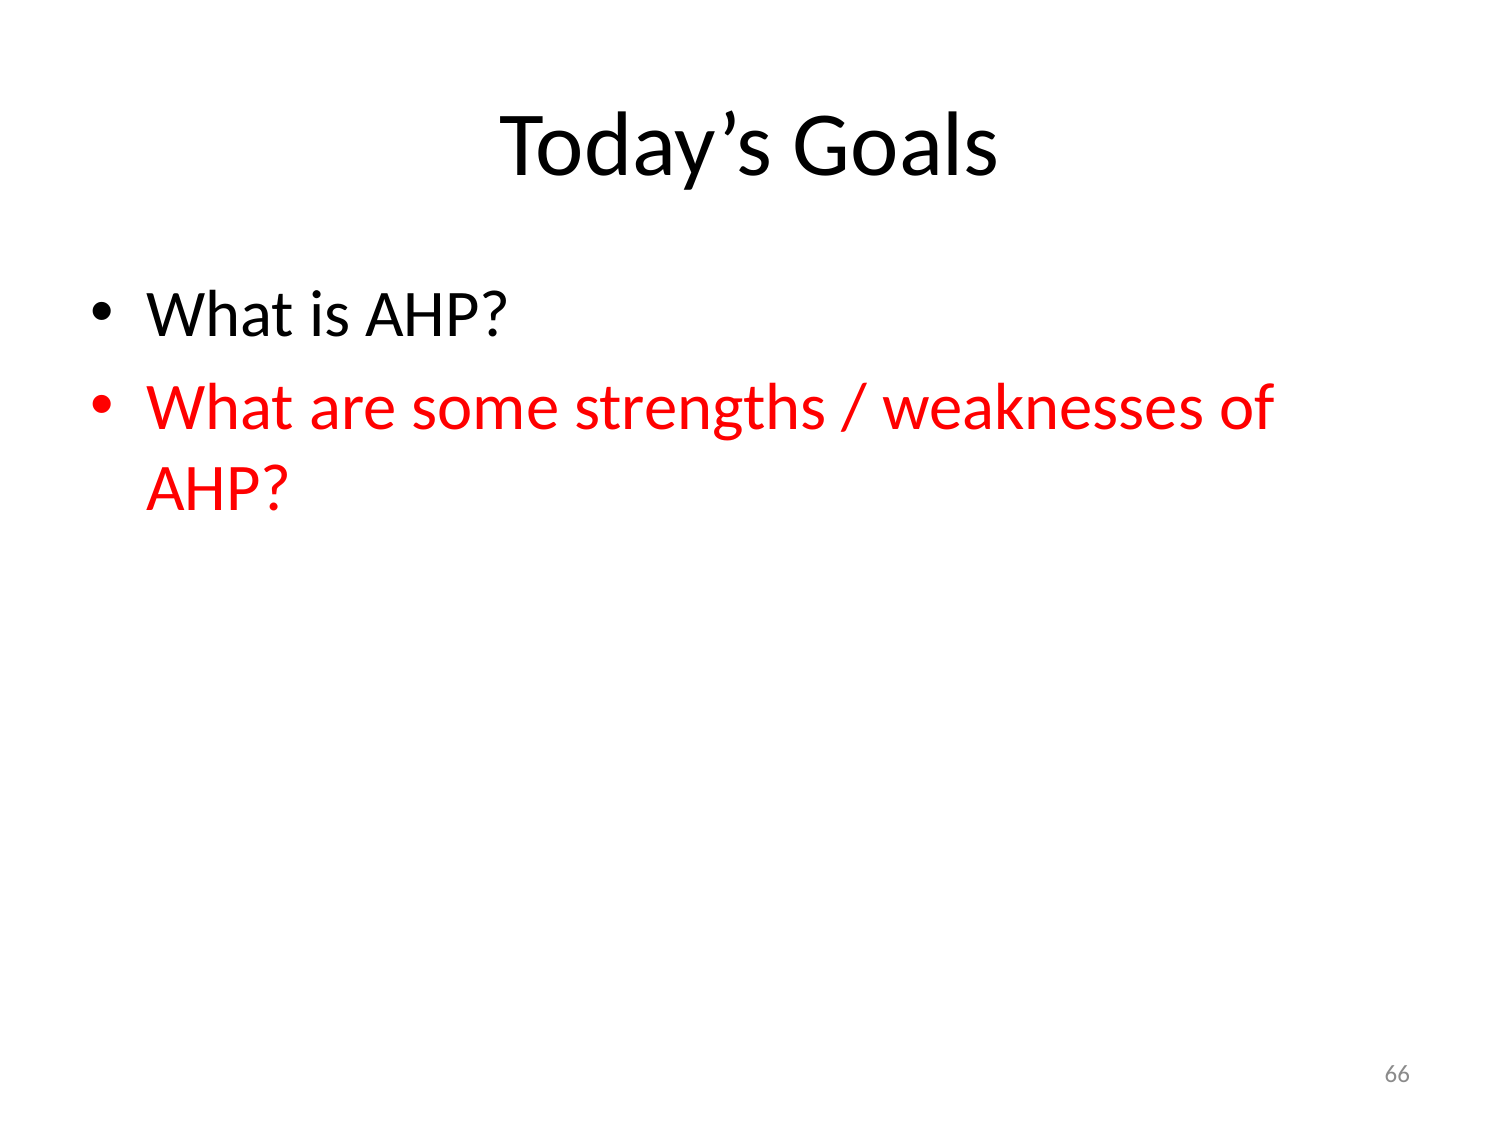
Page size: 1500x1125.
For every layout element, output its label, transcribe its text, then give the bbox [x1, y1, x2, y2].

list What is AHP? What are some strengths / weaknesses of AHP? [75, 262, 1425, 1005]
slide_number 66 [1074, 1042, 1425, 1103]
title Today’s Goals [75, 45, 1425, 233]
